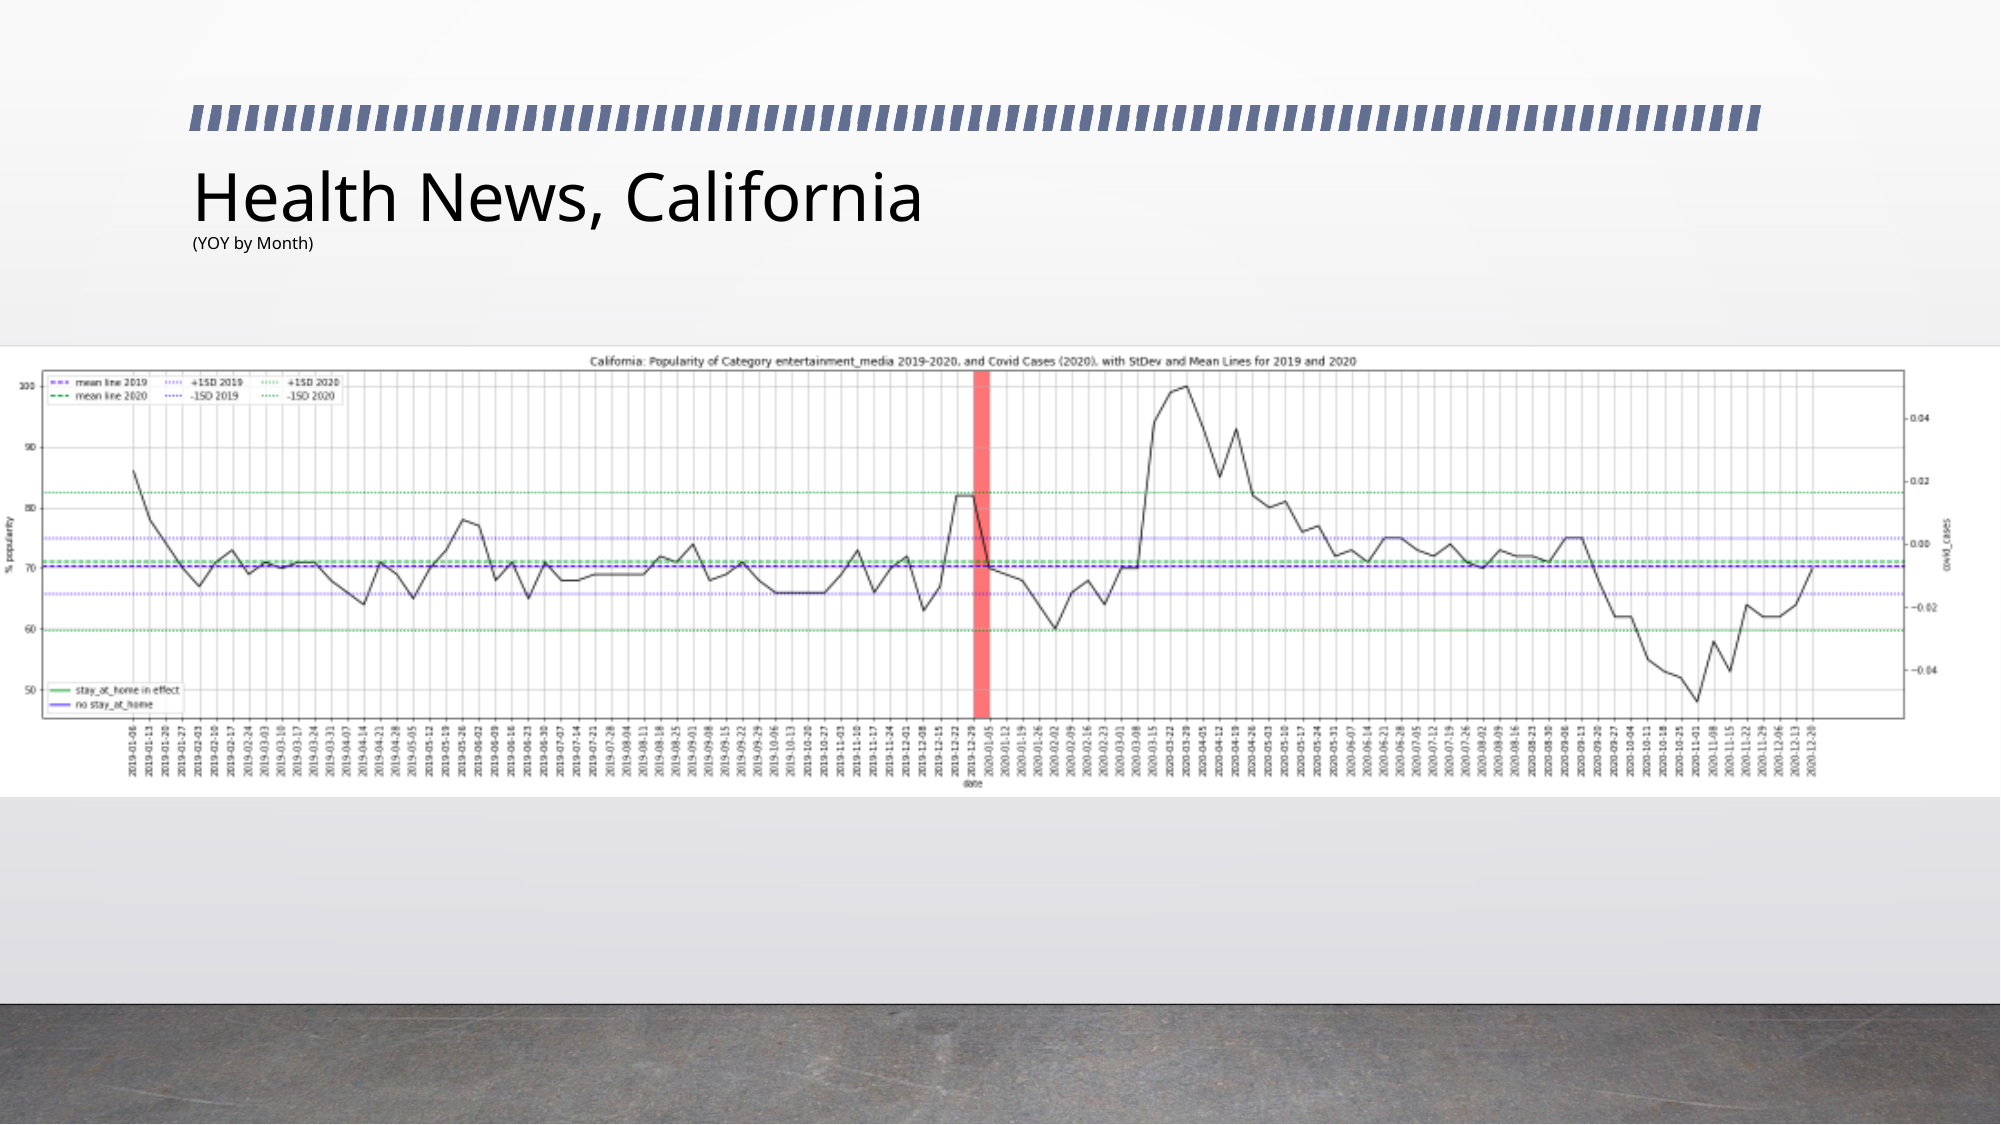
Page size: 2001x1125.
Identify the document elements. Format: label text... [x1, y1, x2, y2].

picture [186, 105, 1762, 131]
picture [0, 345, 2000, 797]
title Health News, California (YOY by Month) [184, 155, 1762, 329]
picture [0, 1004, 2000, 1124]
